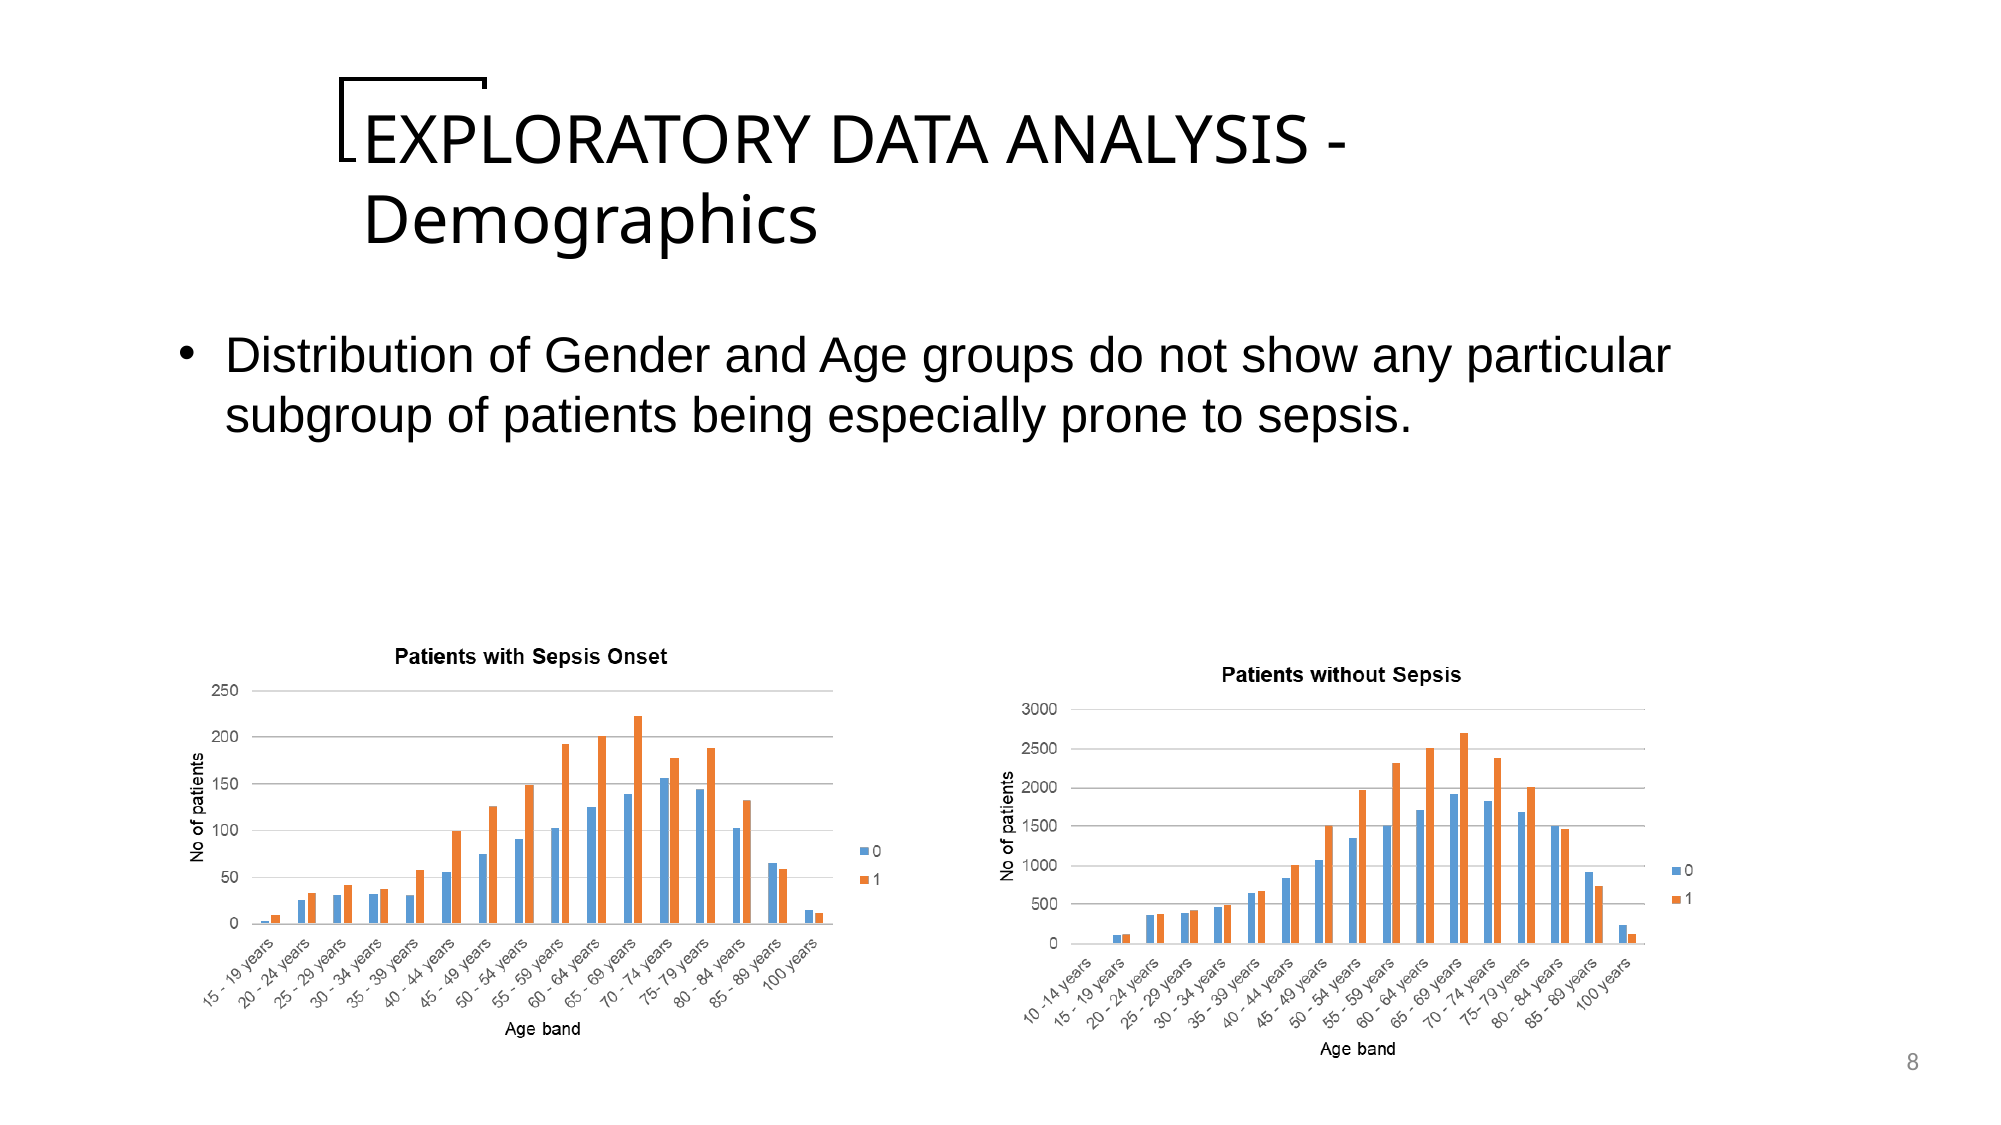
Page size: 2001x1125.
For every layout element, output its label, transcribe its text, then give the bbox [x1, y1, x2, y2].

slide_number 8 [1484, 1030, 1935, 1090]
text_box Distribution of Gender and Age groups do not show any particular subgroup of patients being especially prone to sepsis. [163, 315, 1762, 511]
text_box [341, 78, 1672, 179]
picture [973, 649, 1710, 1080]
picture [163, 630, 898, 1061]
